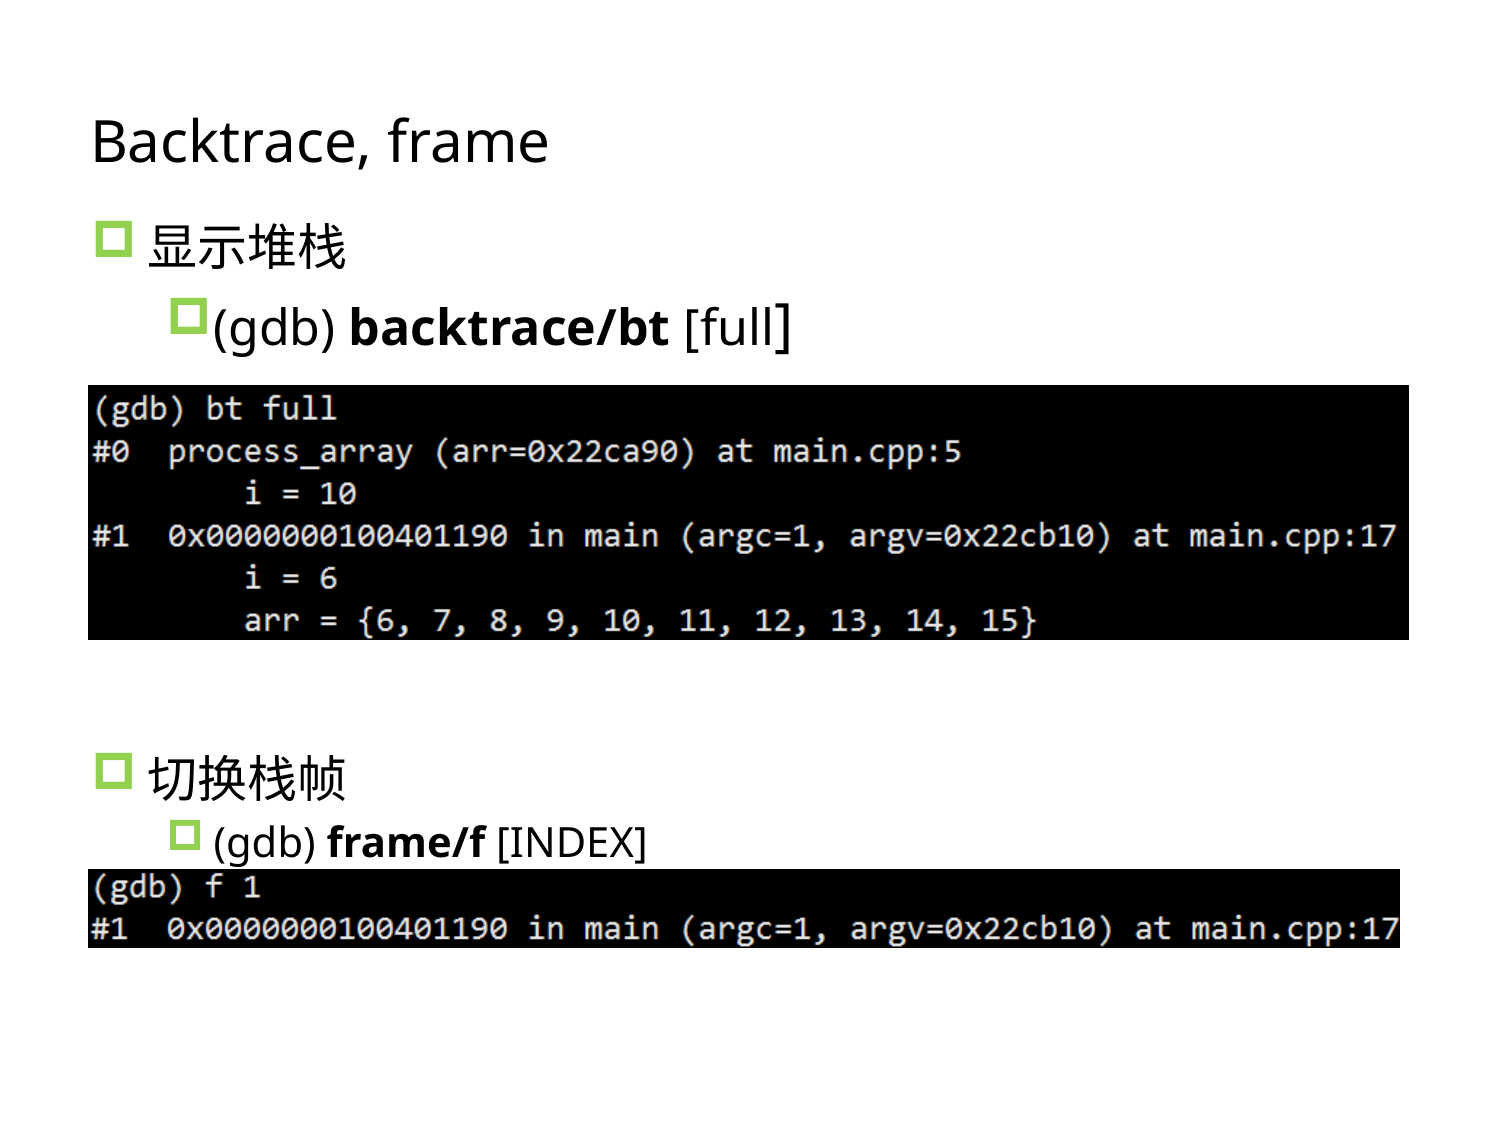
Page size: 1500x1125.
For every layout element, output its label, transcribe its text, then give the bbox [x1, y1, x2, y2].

picture [88, 385, 1409, 640]
picture [88, 869, 1400, 948]
title Backtrace, frame [74, 44, 1426, 233]
list 显示堆栈 (gdb) backtrace/bt [full] 切换栈帧 (gdb) frame/f [INDEX] [76, 207, 1427, 951]
